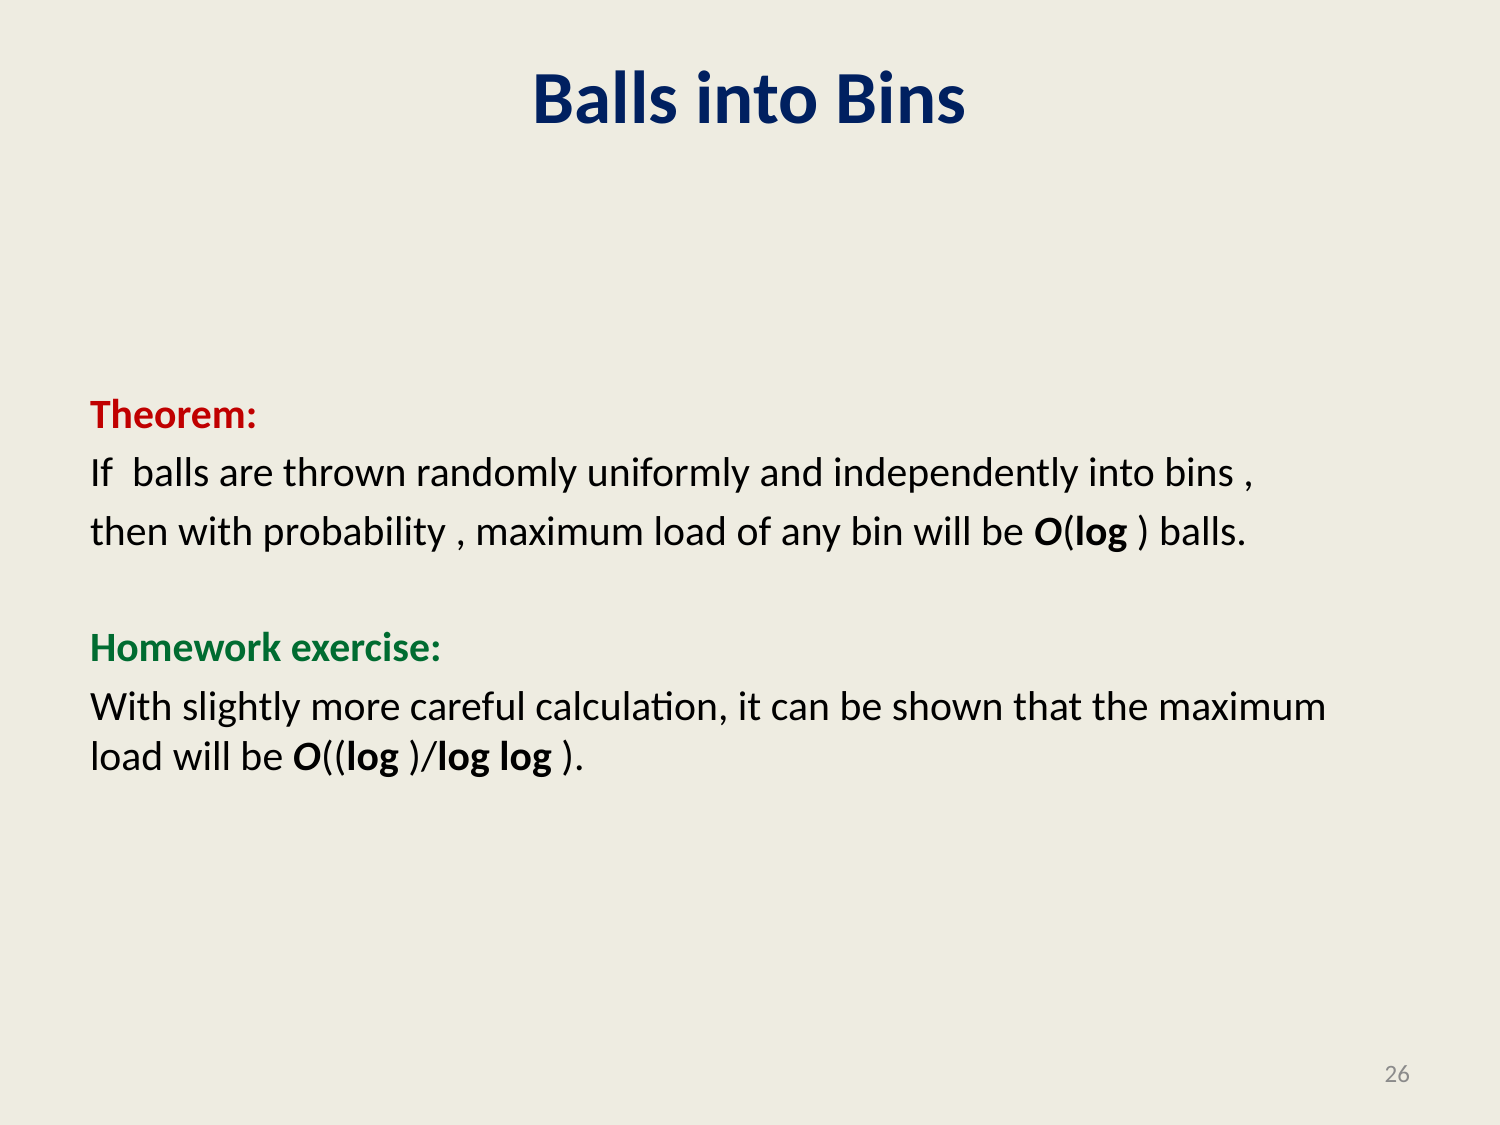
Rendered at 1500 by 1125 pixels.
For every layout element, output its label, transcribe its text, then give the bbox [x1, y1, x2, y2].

slide_number 26 [1074, 1042, 1425, 1103]
title Balls into Bins [75, 45, 1425, 233]
